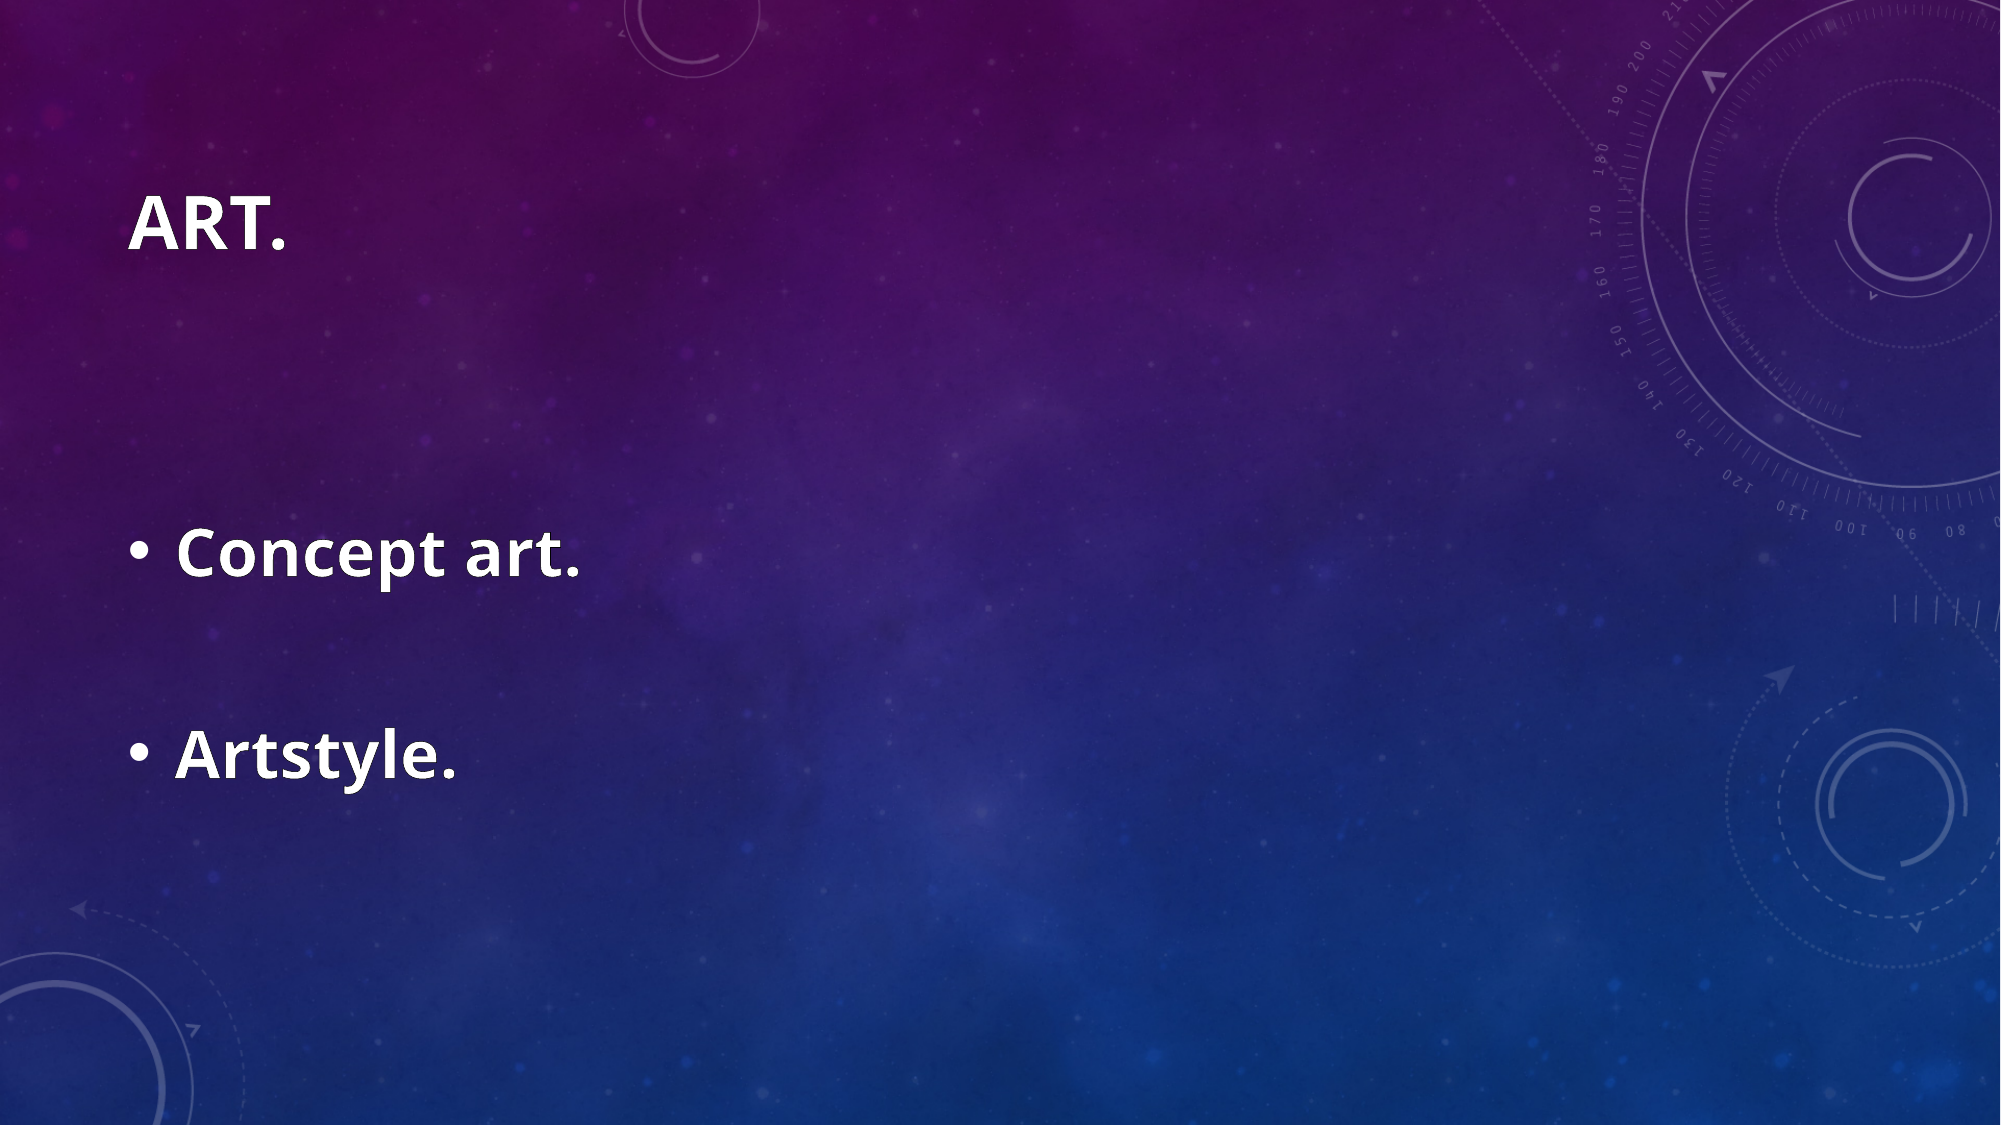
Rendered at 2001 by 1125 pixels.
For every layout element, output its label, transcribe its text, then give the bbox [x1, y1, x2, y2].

title Art. [112, 99, 1775, 339]
list Concept art. Artstyle. [112, 351, 1775, 950]
picture [0, 0, 2001, 1125]
